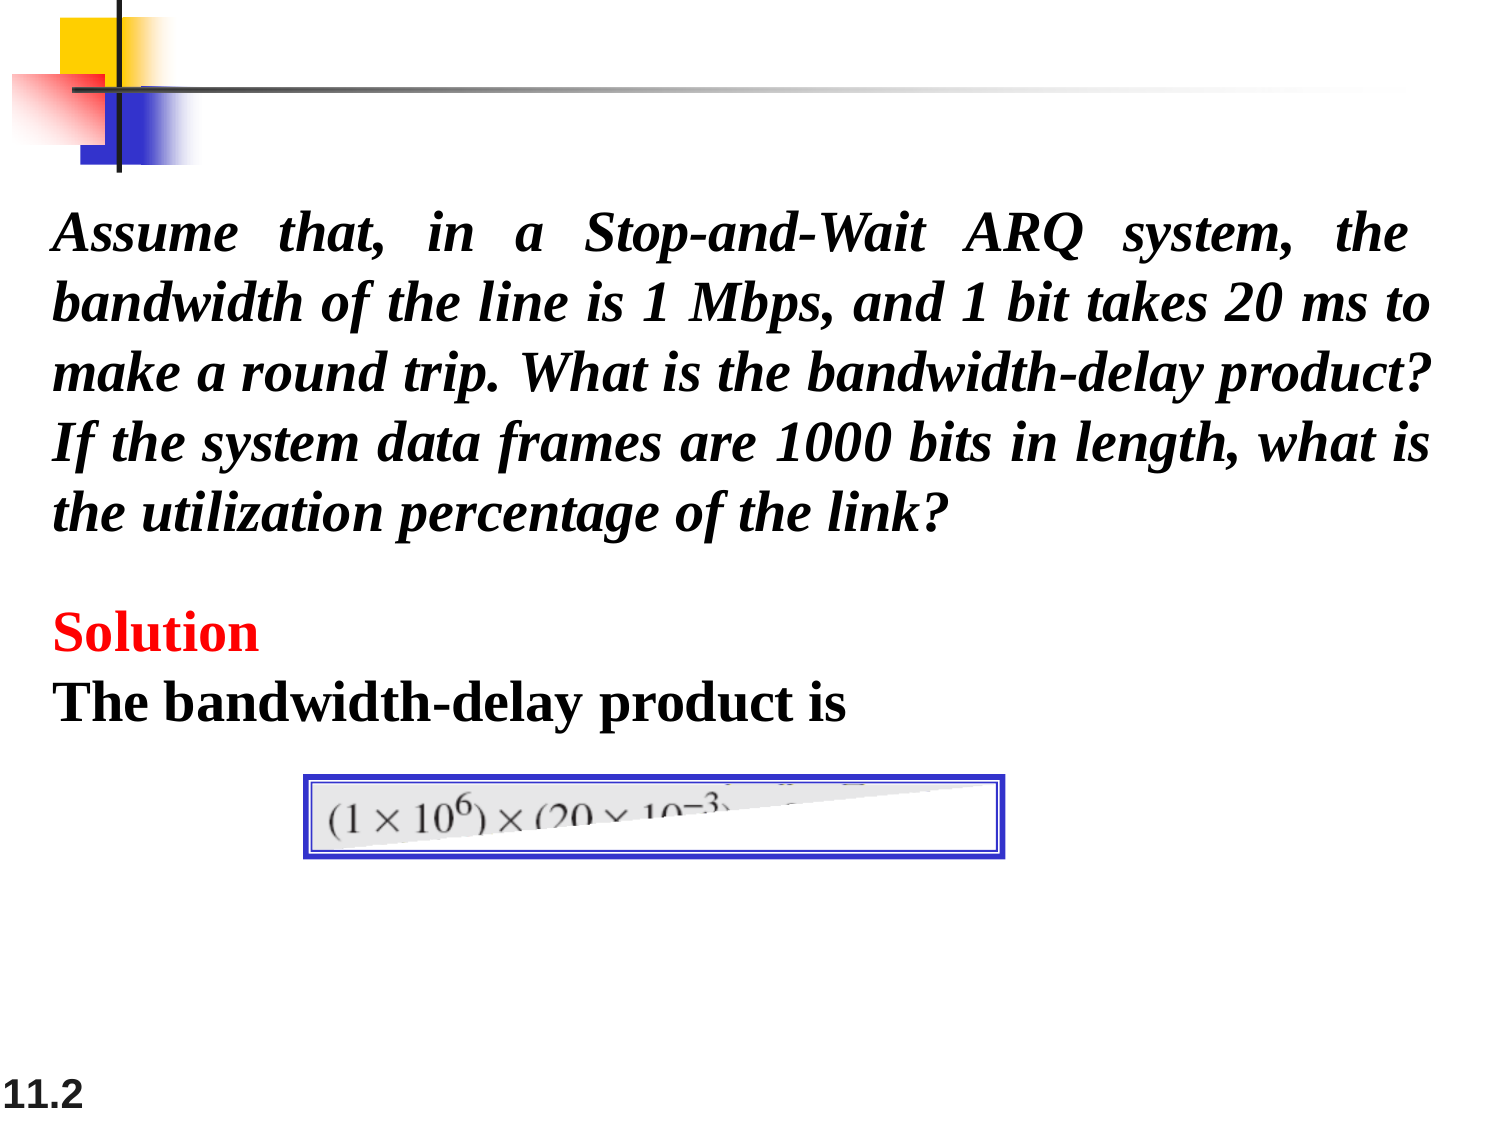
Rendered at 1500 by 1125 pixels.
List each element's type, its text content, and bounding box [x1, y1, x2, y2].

title Assume that, in a Stop-and-Wait ARQ system, the bandwidth of the line is 1 Mbps, and 1 bit takes 20 ms to make a round trip. What is the bandwidth-delay product? If the system data frames are 1000 bits in length, what is the utilization percentage of the link? [50, 190, 1450, 543]
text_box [302, 773, 1006, 860]
text_box Solution The bandwidth-delay product is [50, 591, 854, 733]
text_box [12, 0, 1423, 173]
text_box 11.28 [0, 1064, 107, 1125]
